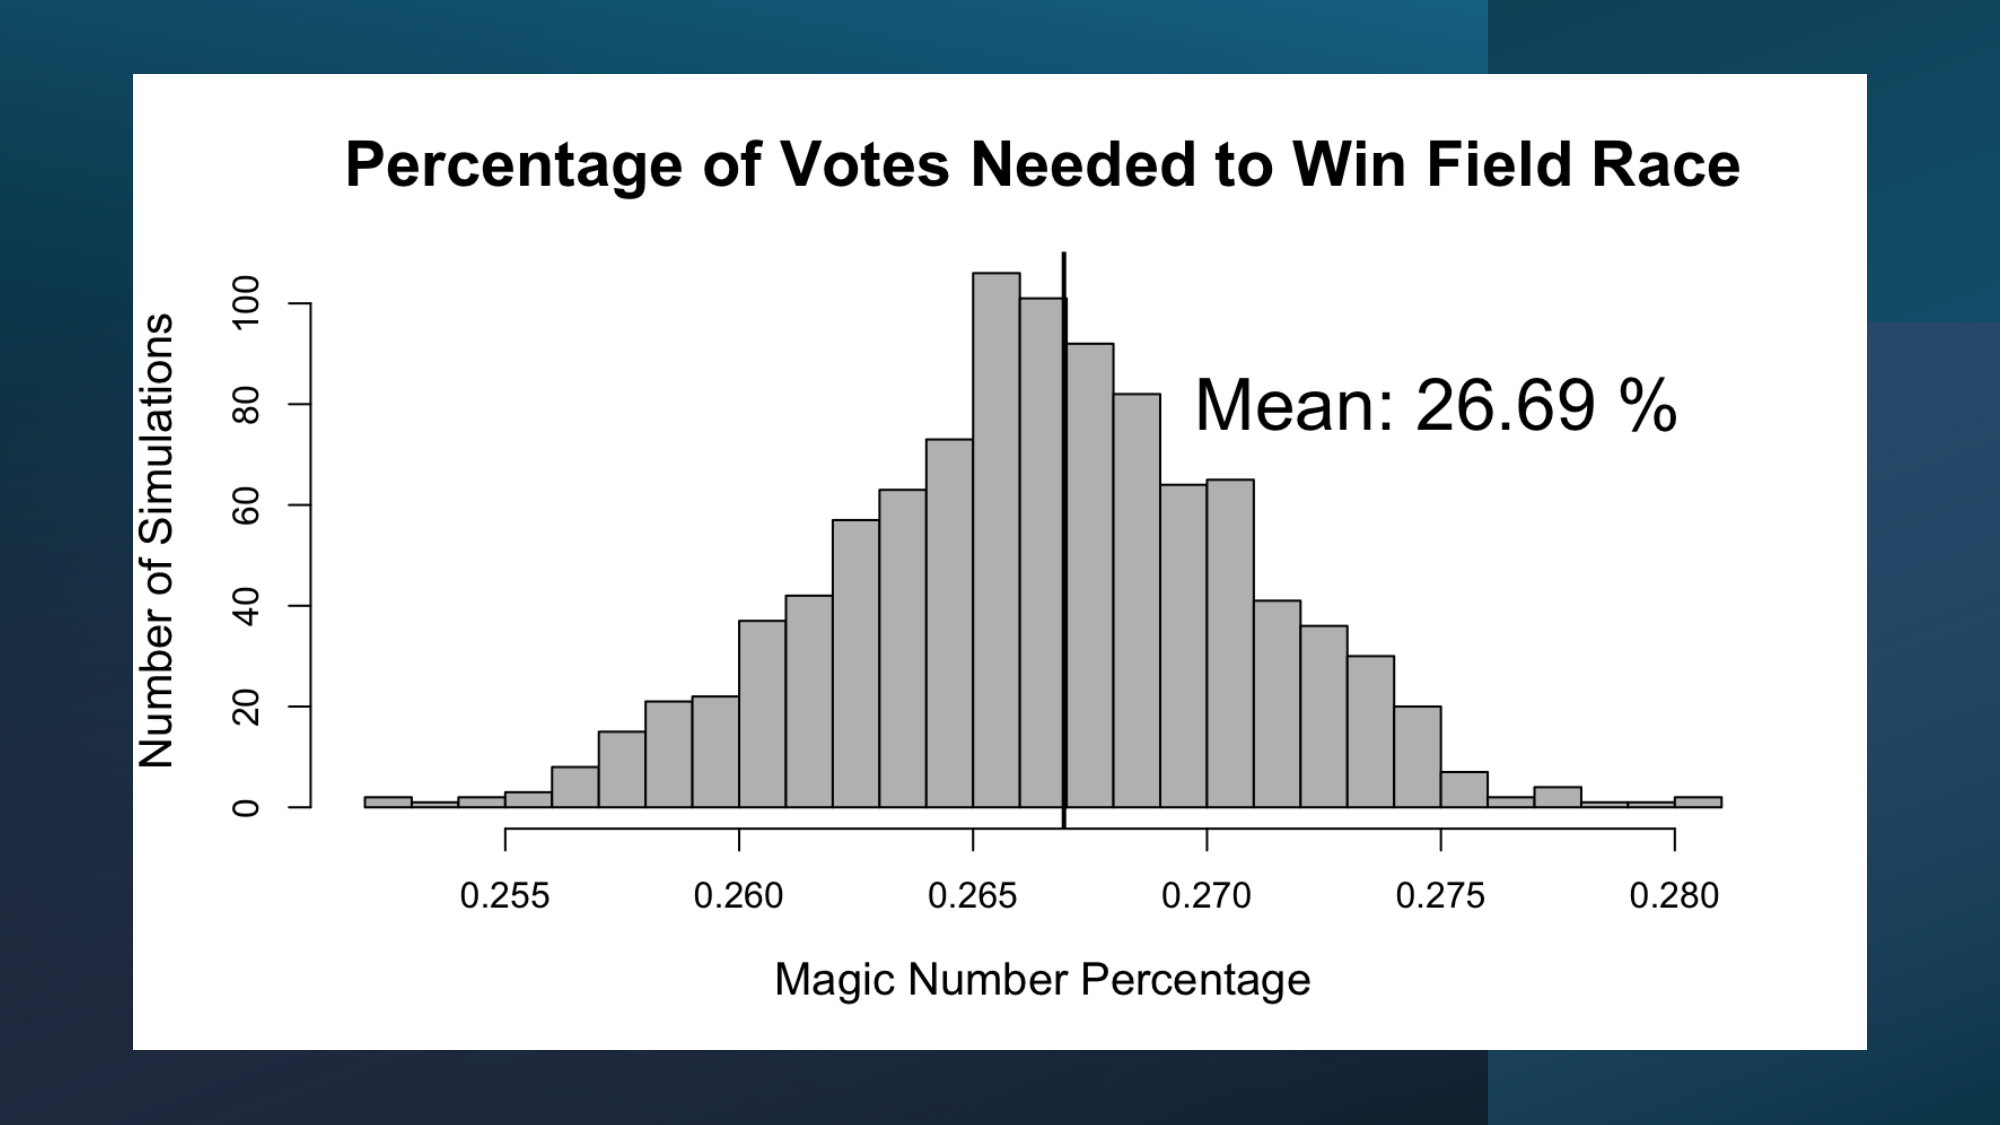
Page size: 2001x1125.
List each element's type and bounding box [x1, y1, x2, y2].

picture [132, 74, 1868, 1051]
text_box [0, 0, 1489, 321]
text_box [1489, 0, 2000, 321]
text_box [0, 321, 2000, 1125]
